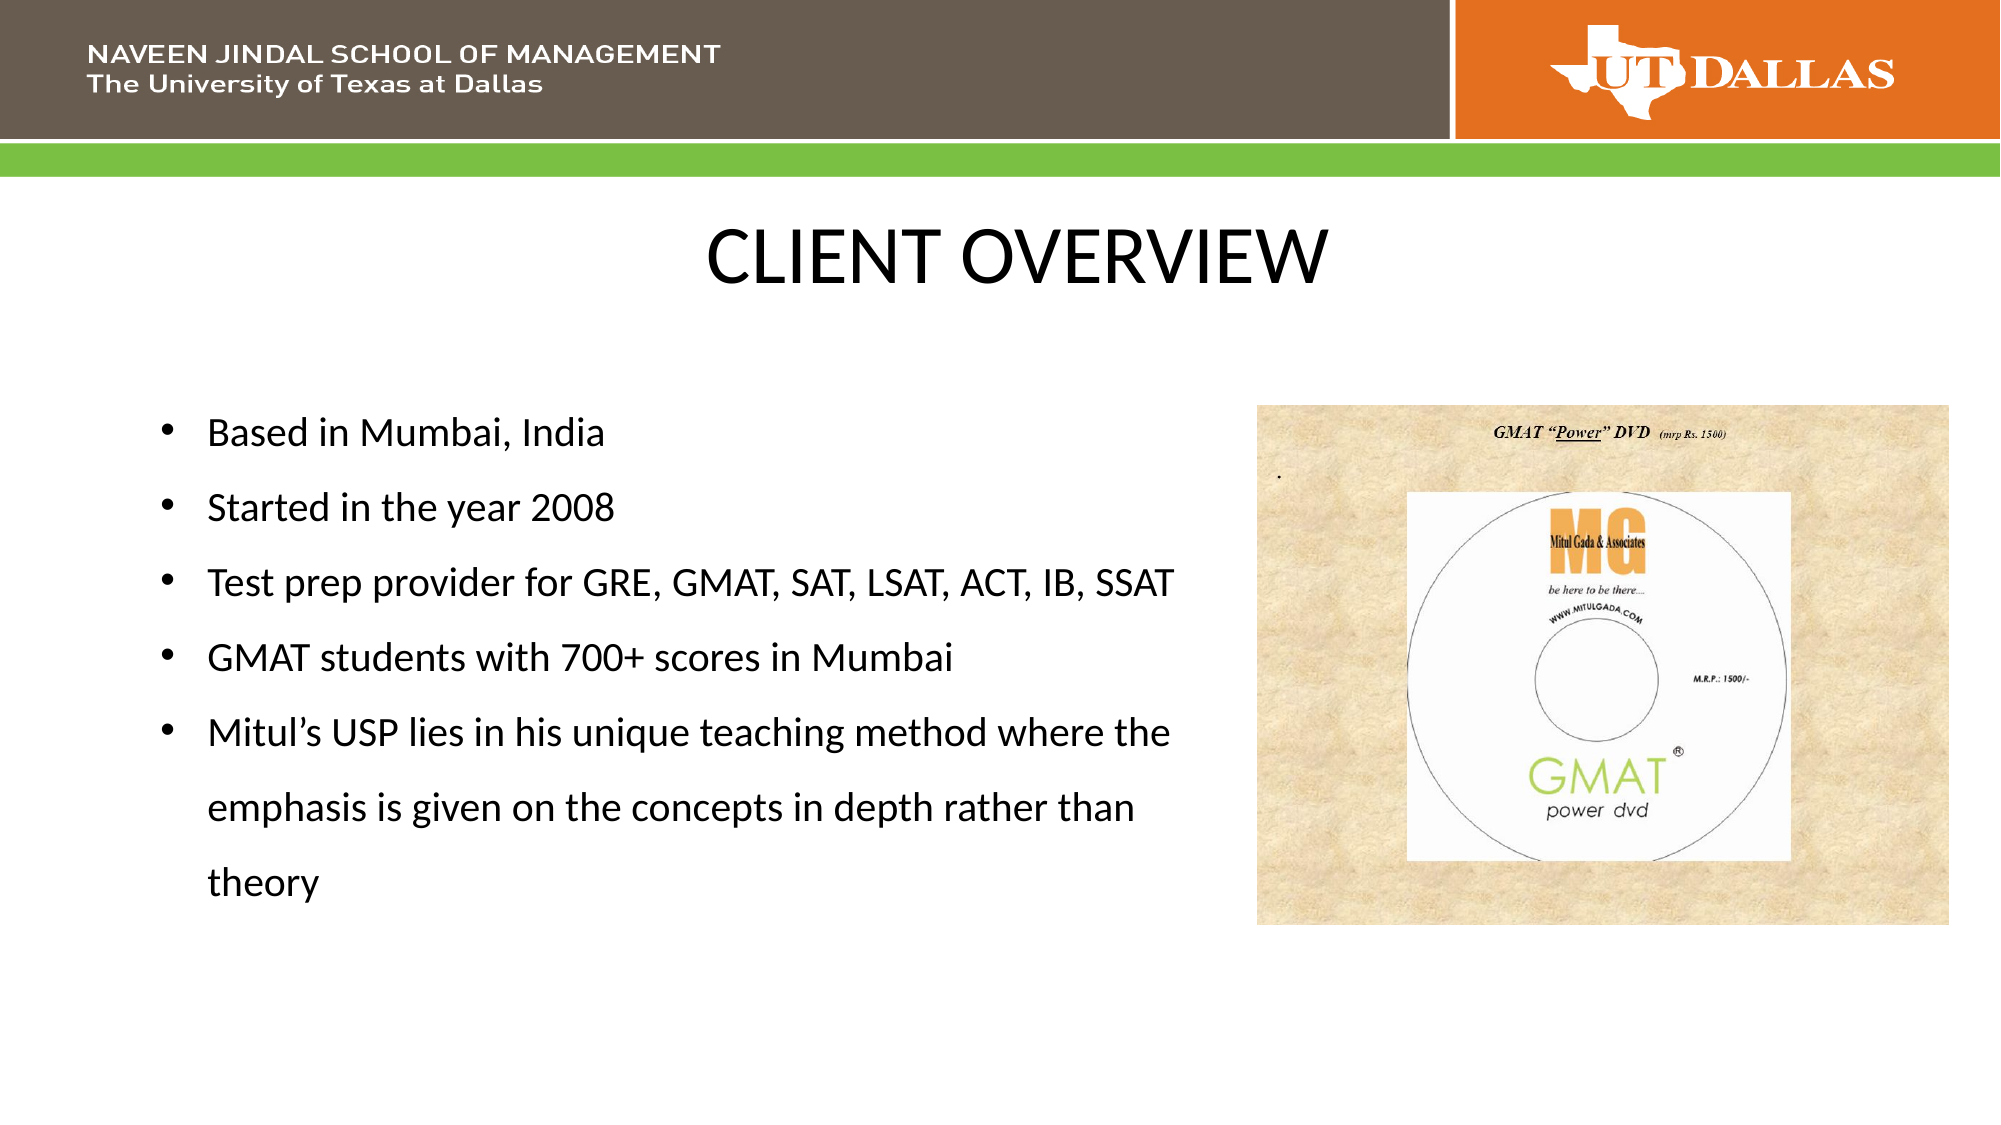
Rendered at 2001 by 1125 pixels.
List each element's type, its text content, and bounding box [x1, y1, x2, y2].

picture [0, 0, 2000, 1125]
text_box Based in Mumbai, India Started in the year 2008 Test prep provider for GRE, GMAT, SAT, LSAT, ACT, IB, SSAT GMAT students with 700+ scores in Mumbai Mitul’s USP lies in his unique teaching method where the emphasis is given on the concepts in depth rather than theory [145, 372, 1203, 1047]
title CLIENT OVERVIEW [454, 160, 1583, 341]
